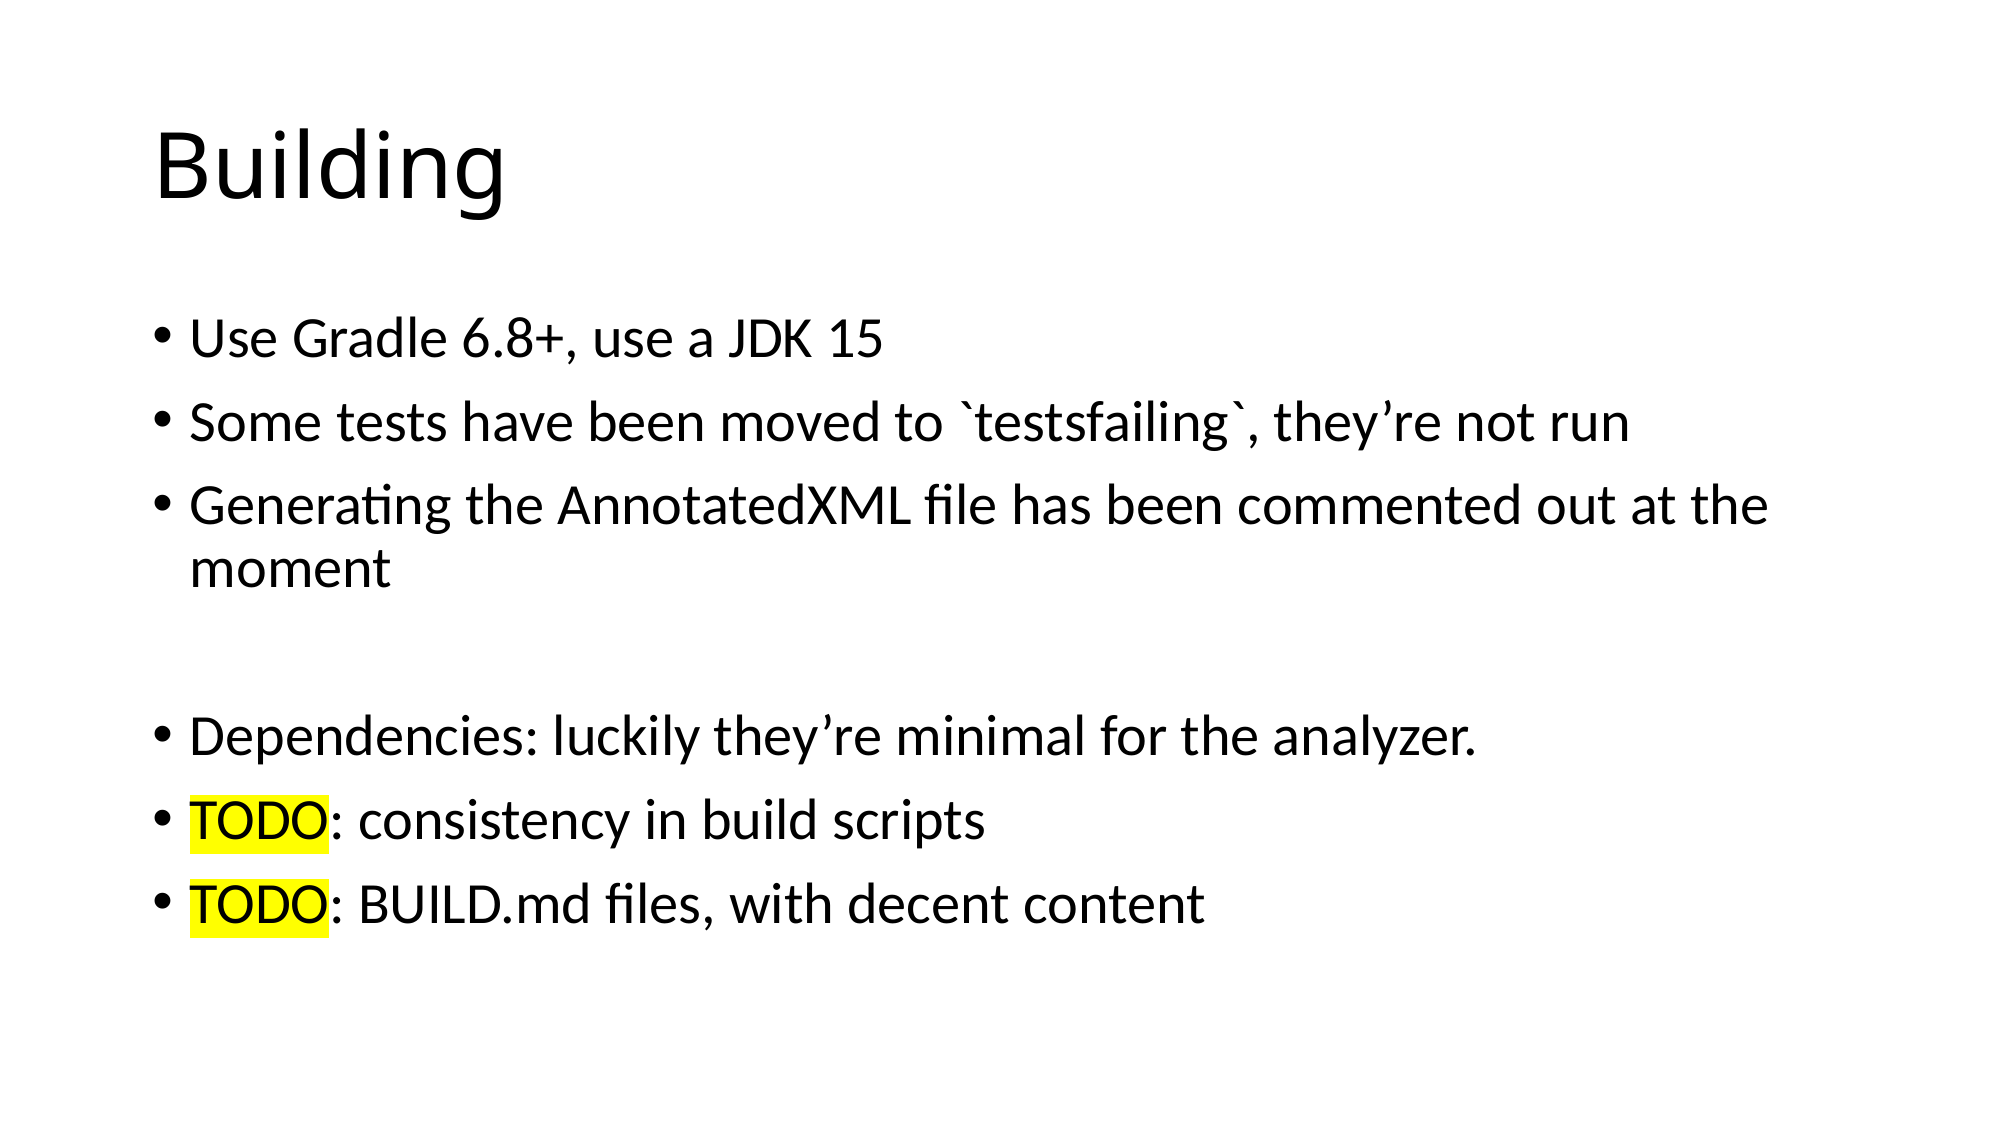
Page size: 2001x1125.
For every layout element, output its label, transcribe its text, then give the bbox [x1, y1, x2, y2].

title Building [137, 59, 1863, 278]
list Use Gradle 6.8+, use a JDK 15 Some tests have been moved to `testsfailing`, they’re not run Generating the AnnotatedXML file has been commented out at the moment Dependencies: luckily they’re minimal for the analyzer. TODO: consistency in build scripts TODO: BUILD.md files, with decent content [137, 299, 1863, 1014]
